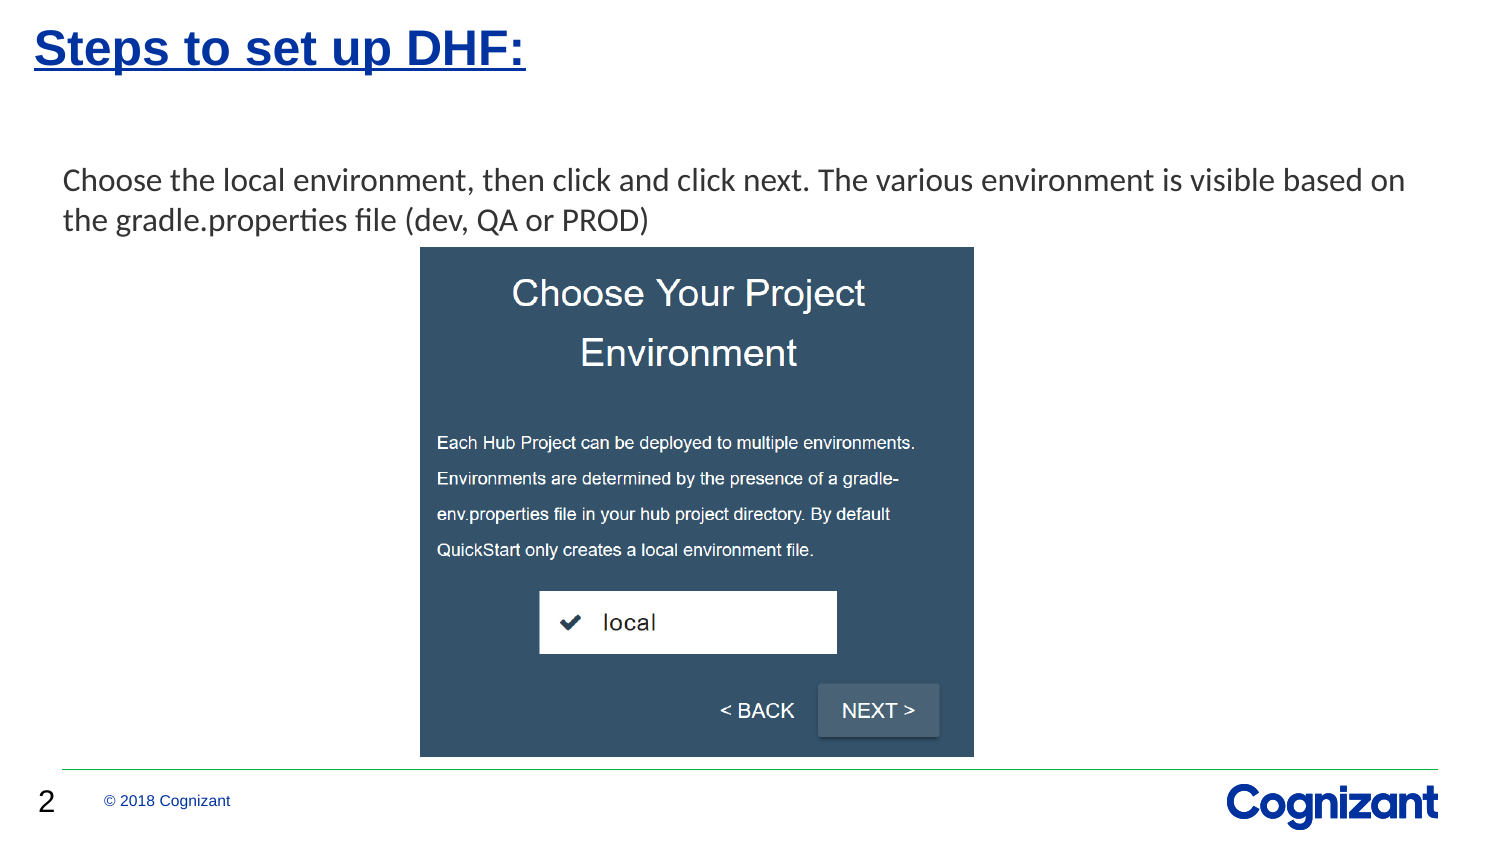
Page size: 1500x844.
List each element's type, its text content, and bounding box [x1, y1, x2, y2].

text_box 2 [10, 781, 84, 819]
picture [420, 247, 974, 757]
picture [1227, 784, 1438, 830]
title Steps to set up DHF: [33, 22, 1410, 153]
list Choose the local environment, then click and click next. The various environment is visible based on the gradle.properties file (dev, QA or PROD) [63, 158, 1439, 752]
